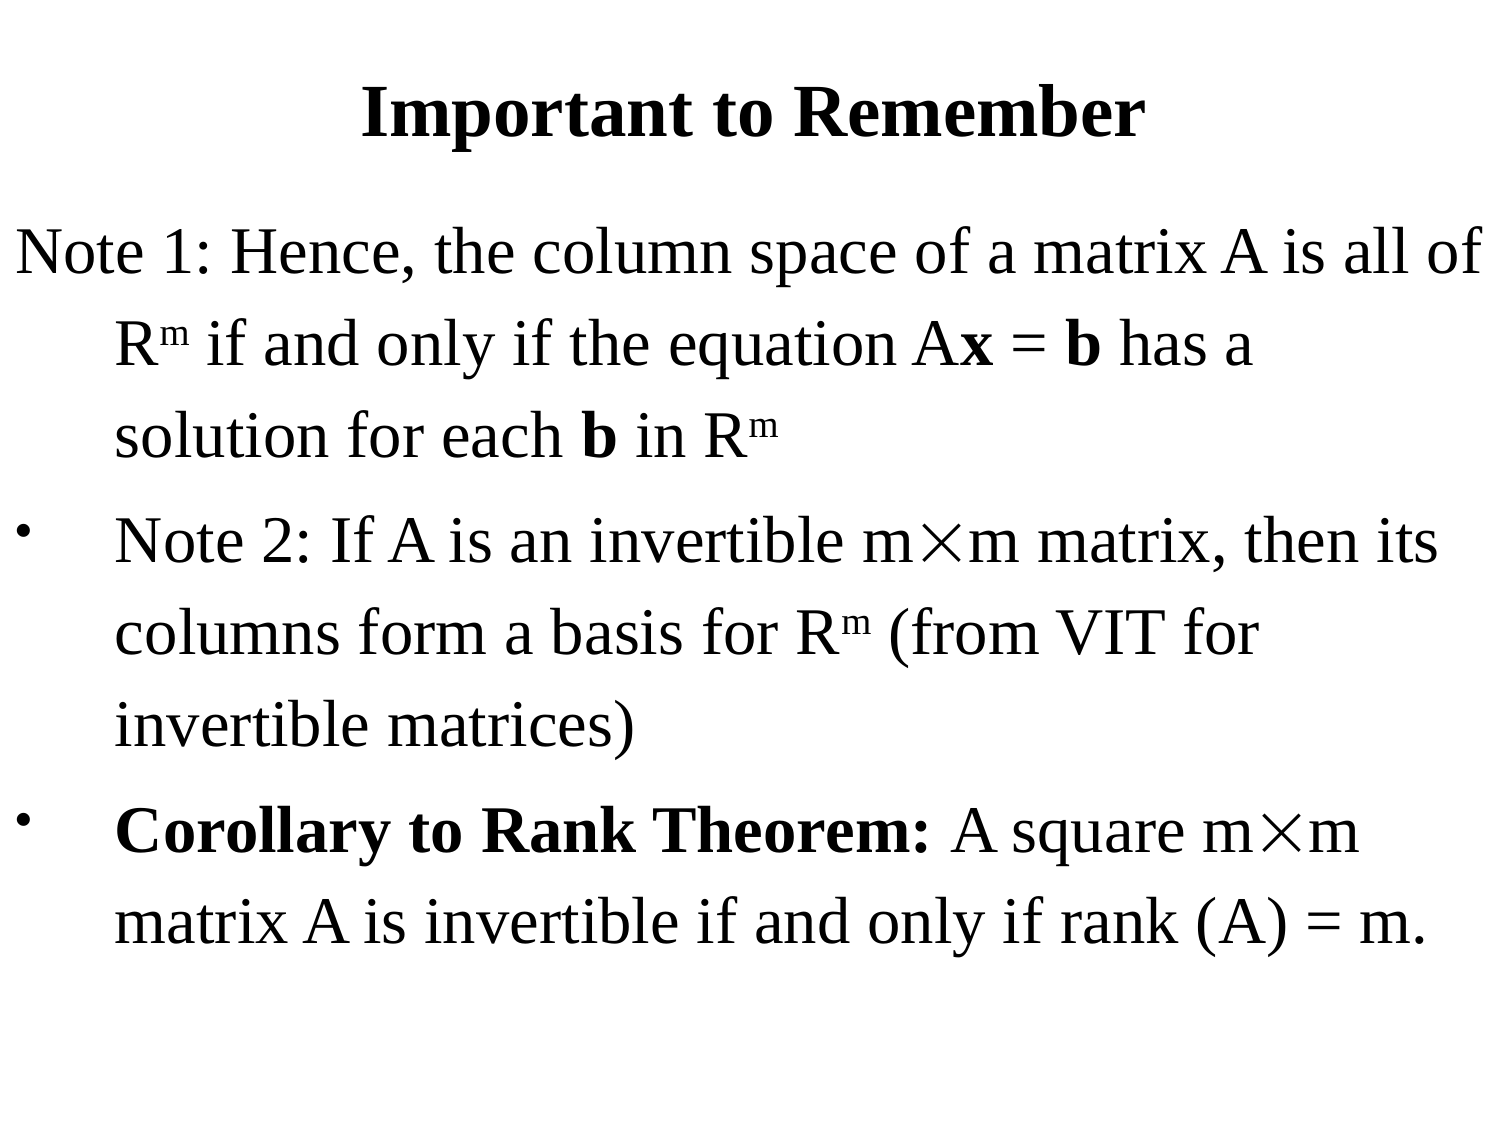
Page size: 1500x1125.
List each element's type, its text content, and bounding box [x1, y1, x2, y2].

title Important to Remember [137, 37, 1388, 176]
list Note 1: Hence, the column space of a matrix A is all of Rm if and only if the equation Ax = b has a solution for each b in Rm Note 2: If A is an invertible mm matrix, then its columns form a basis for Rm (from VIT for invertible matrices) Corollary to Rank Theorem: A square mm matrix A is invertible if and only if rank (A) = m. [0, 187, 1500, 1088]
